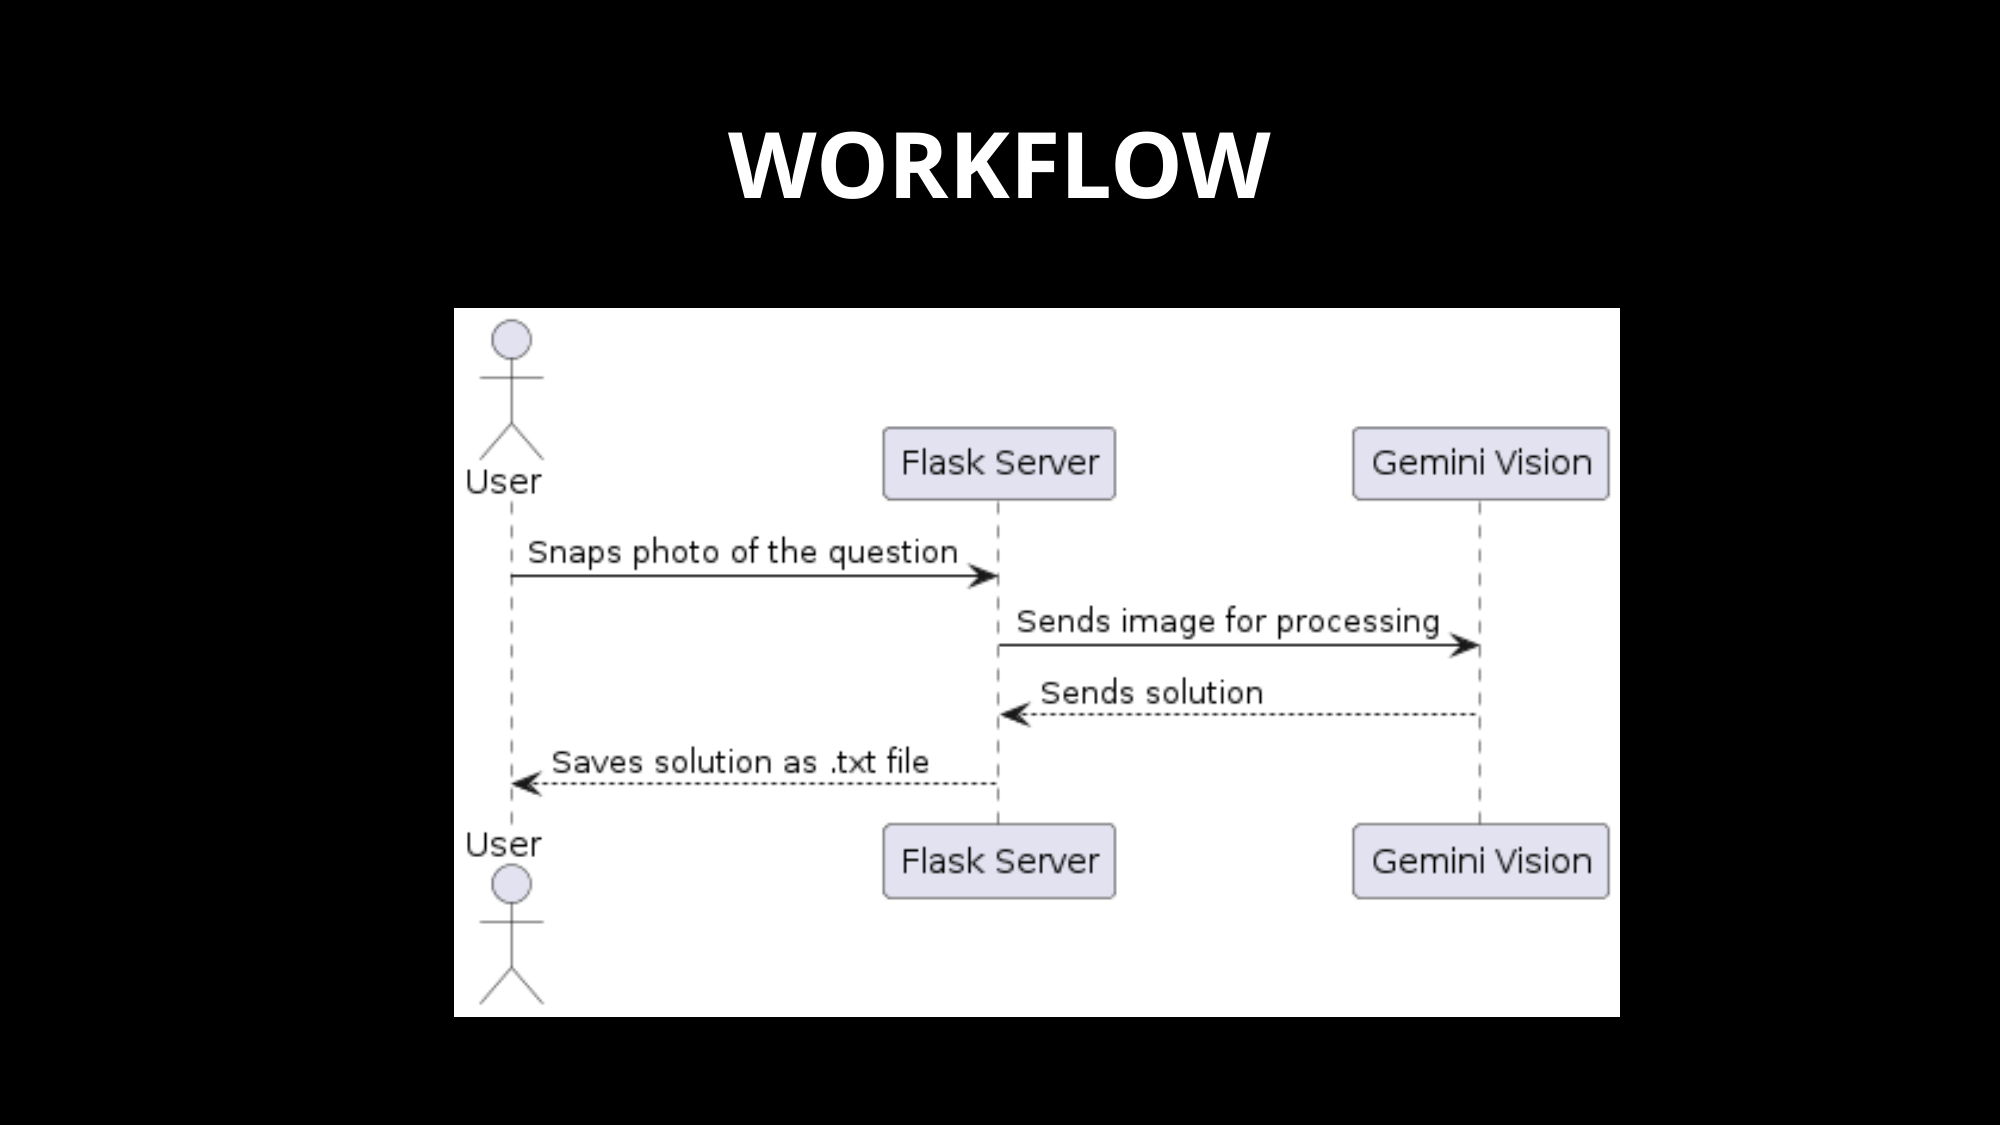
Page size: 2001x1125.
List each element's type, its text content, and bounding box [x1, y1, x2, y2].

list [454, 308, 1620, 1017]
title WORKFLOW [137, 59, 1863, 278]
